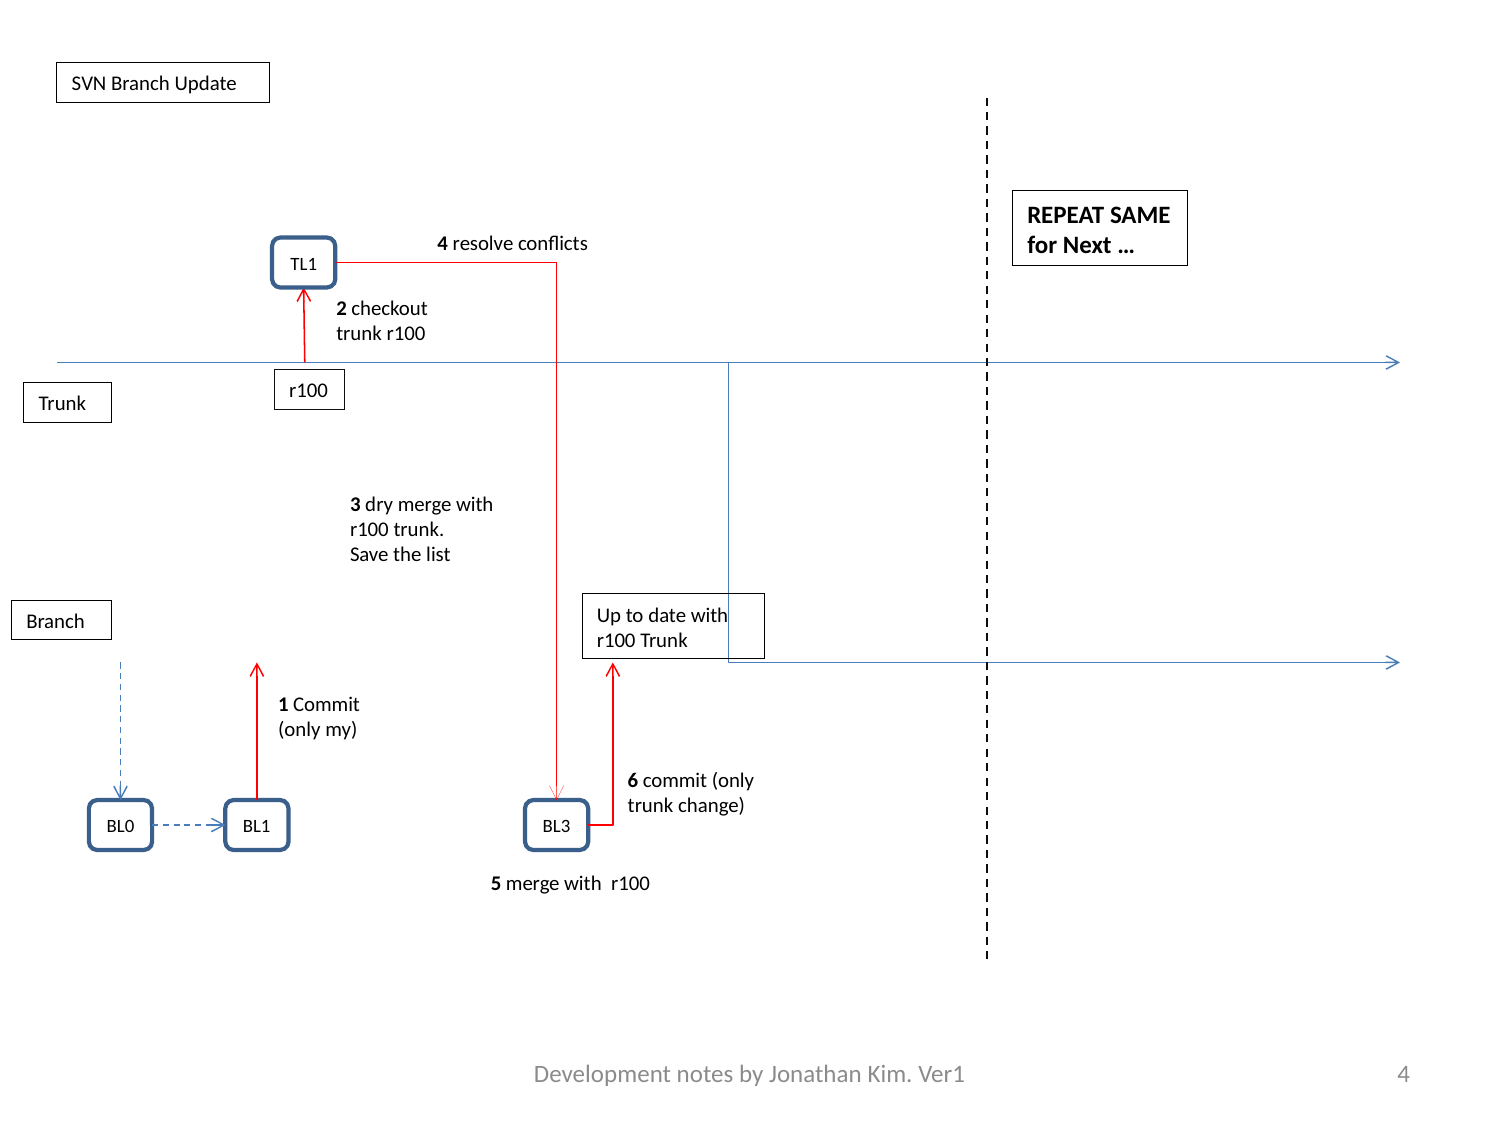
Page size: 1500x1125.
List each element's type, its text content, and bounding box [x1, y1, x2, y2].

text_box BL0 [86, 797, 155, 853]
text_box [587, 662, 614, 826]
slide_number 4 [1074, 1042, 1425, 1103]
text_box BL1 [223, 797, 291, 853]
text_box BL3 [522, 797, 591, 853]
text_box 5 merge with r100 [475, 862, 681, 903]
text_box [561, 362, 983, 663]
text_box TL1 [269, 235, 338, 290]
text_box 2 checkout trunk r100 [321, 287, 329, 353]
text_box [335, 262, 557, 801]
text_box Branch [11, 600, 51, 640]
text_box 1 Commit (only my) [263, 683, 329, 748]
text_box 4 resolve conflicts [422, 222, 627, 262]
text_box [991, 362, 1401, 663]
text_box SVN Branch Update [56, 62, 270, 103]
text_box Trunk [23, 382, 51, 423]
footer Development notes by Jonathan Kim. Ver1 [512, 1042, 988, 1103]
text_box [56, 362, 329, 663]
text_box 6 commit (only trunk change) [618, 759, 788, 824]
text_box REPEAT SAME for Next … [1012, 190, 1188, 266]
